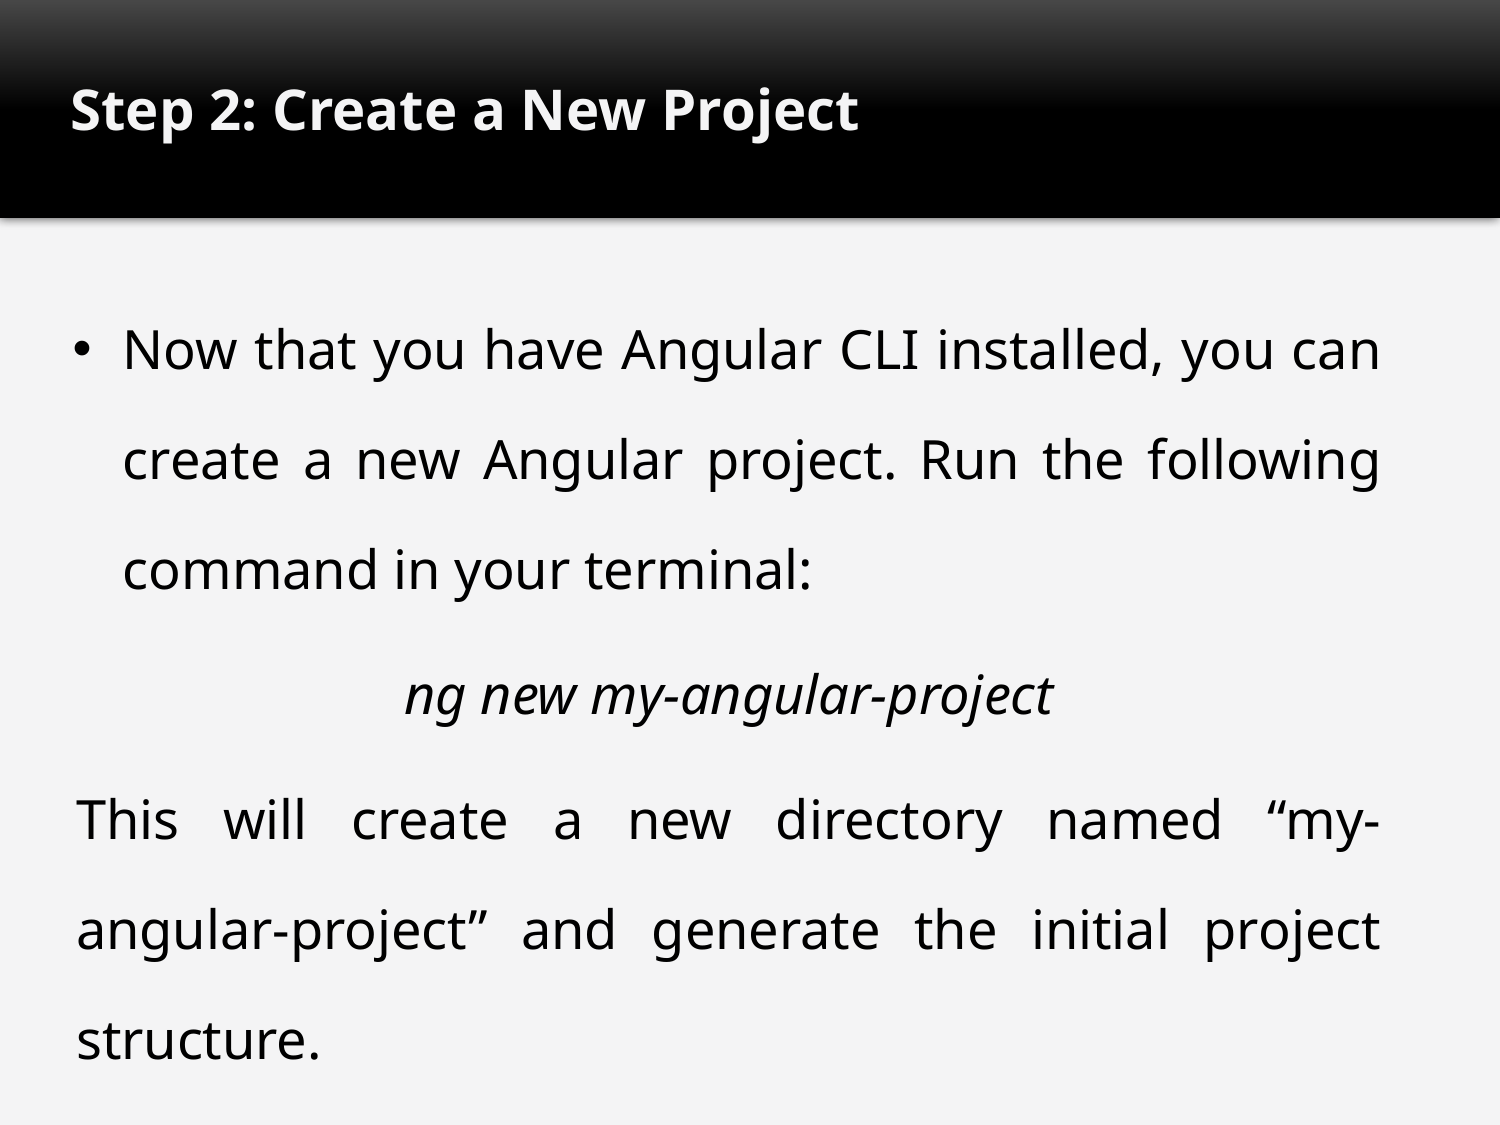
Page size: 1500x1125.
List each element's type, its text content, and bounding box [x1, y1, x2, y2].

list Now that you have Angular CLI installed, you can create a new Angular project. Run the following command in your terminal: ng new my-angular-project This will create a new directory named “my-angular-project” and generate the initial project structure. [55, 267, 1397, 1089]
title Step 2: Create a New Project [55, 0, 1350, 218]
